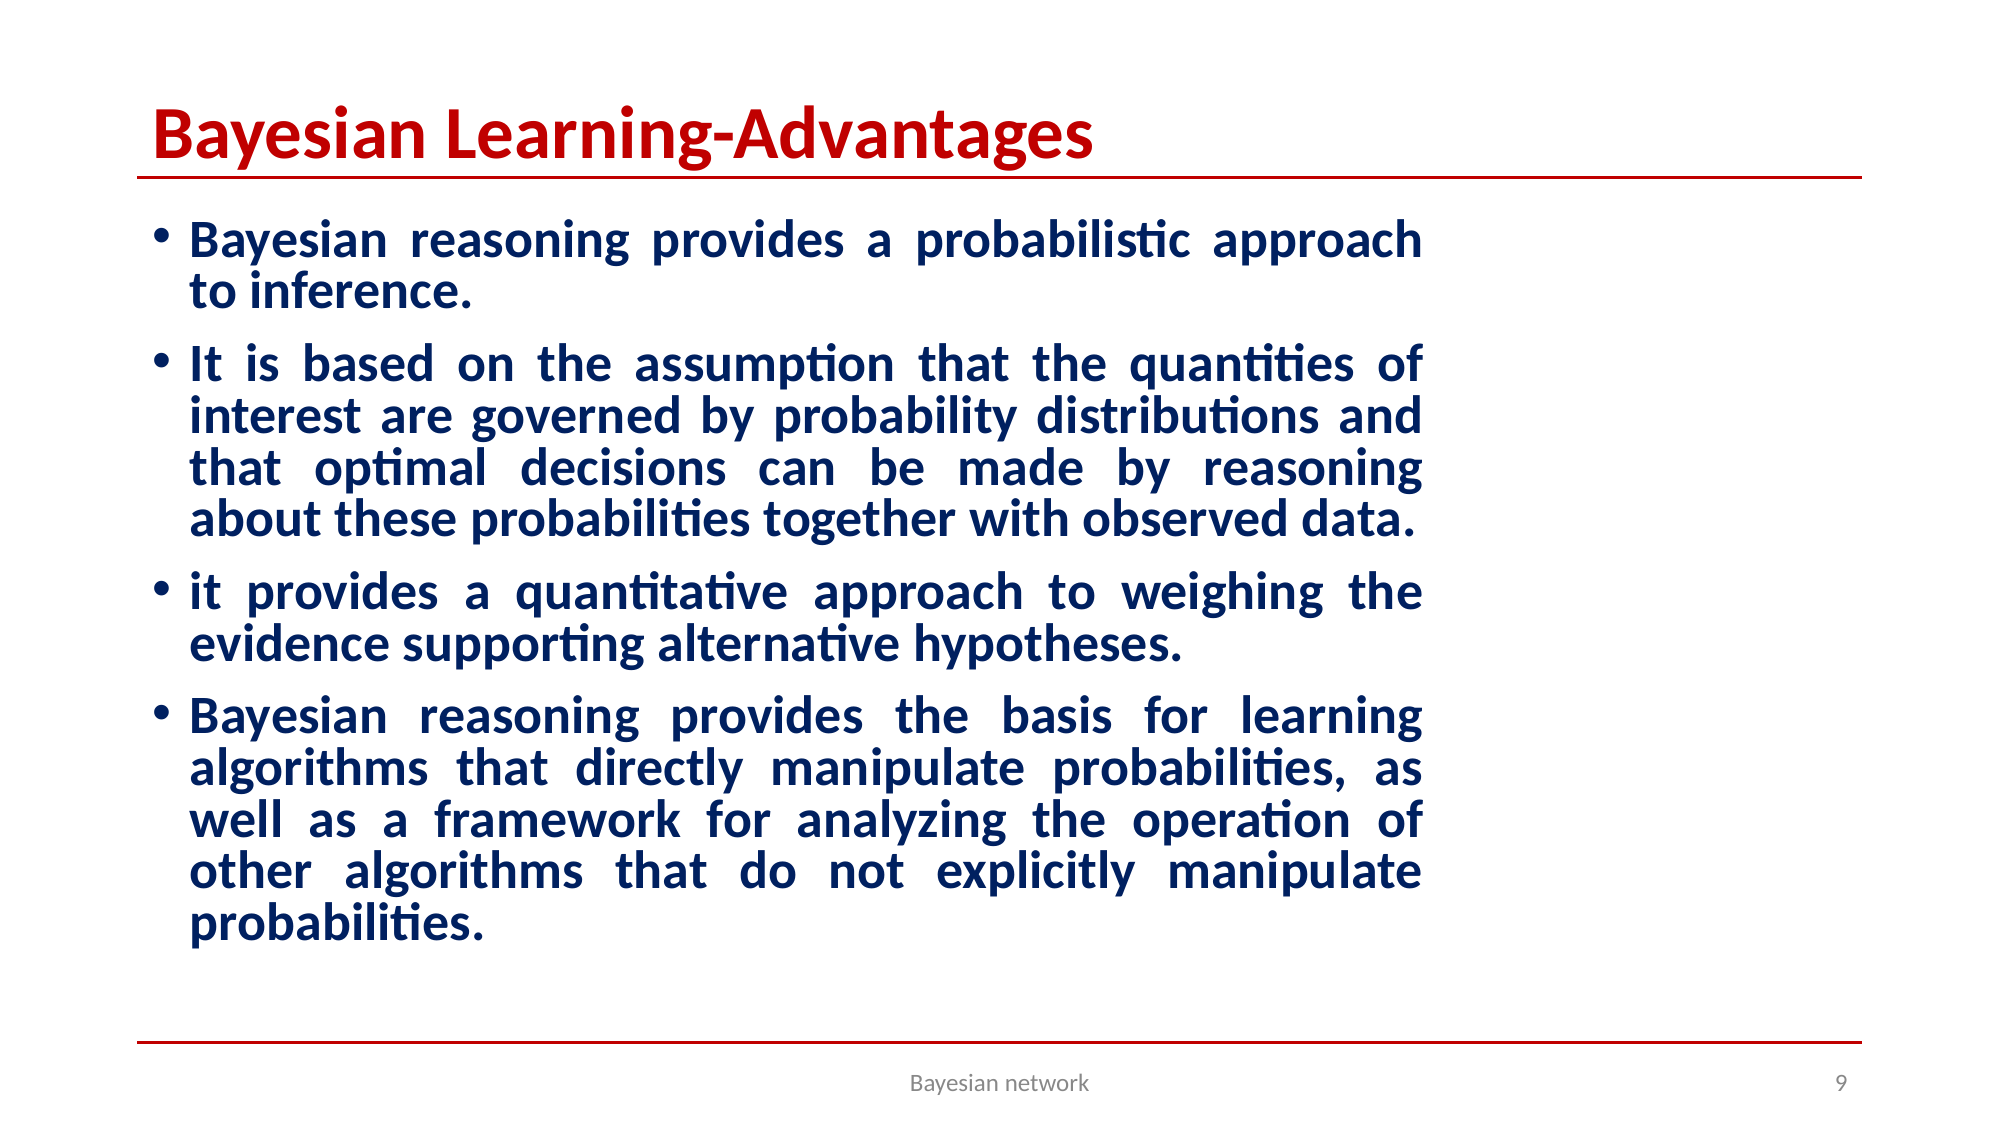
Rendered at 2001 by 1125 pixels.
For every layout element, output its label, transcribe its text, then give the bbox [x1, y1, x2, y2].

slide_number ‹#› [1412, 1051, 1863, 1111]
list Bayesian reasoning provides a probabilistic approach to inference. It is based on the assumption that the quantities of interest are governed by probability distributions and that optimal decisions can be made by reasoning about these probabilities together with observed data. it provides a quantitative approach to weighing the evidence supporting alternative hypotheses. Bayesian reasoning provides the basis for learning algorithms that directly manipulate probabilities, as well as a framework for analyzing the operation of other algorithms that do not explicitly manipulate probabilities. [137, 208, 1440, 1014]
footer Bayesian network [662, 1051, 1338, 1111]
title Bayesian Learning-Advantages [137, 90, 1863, 178]
